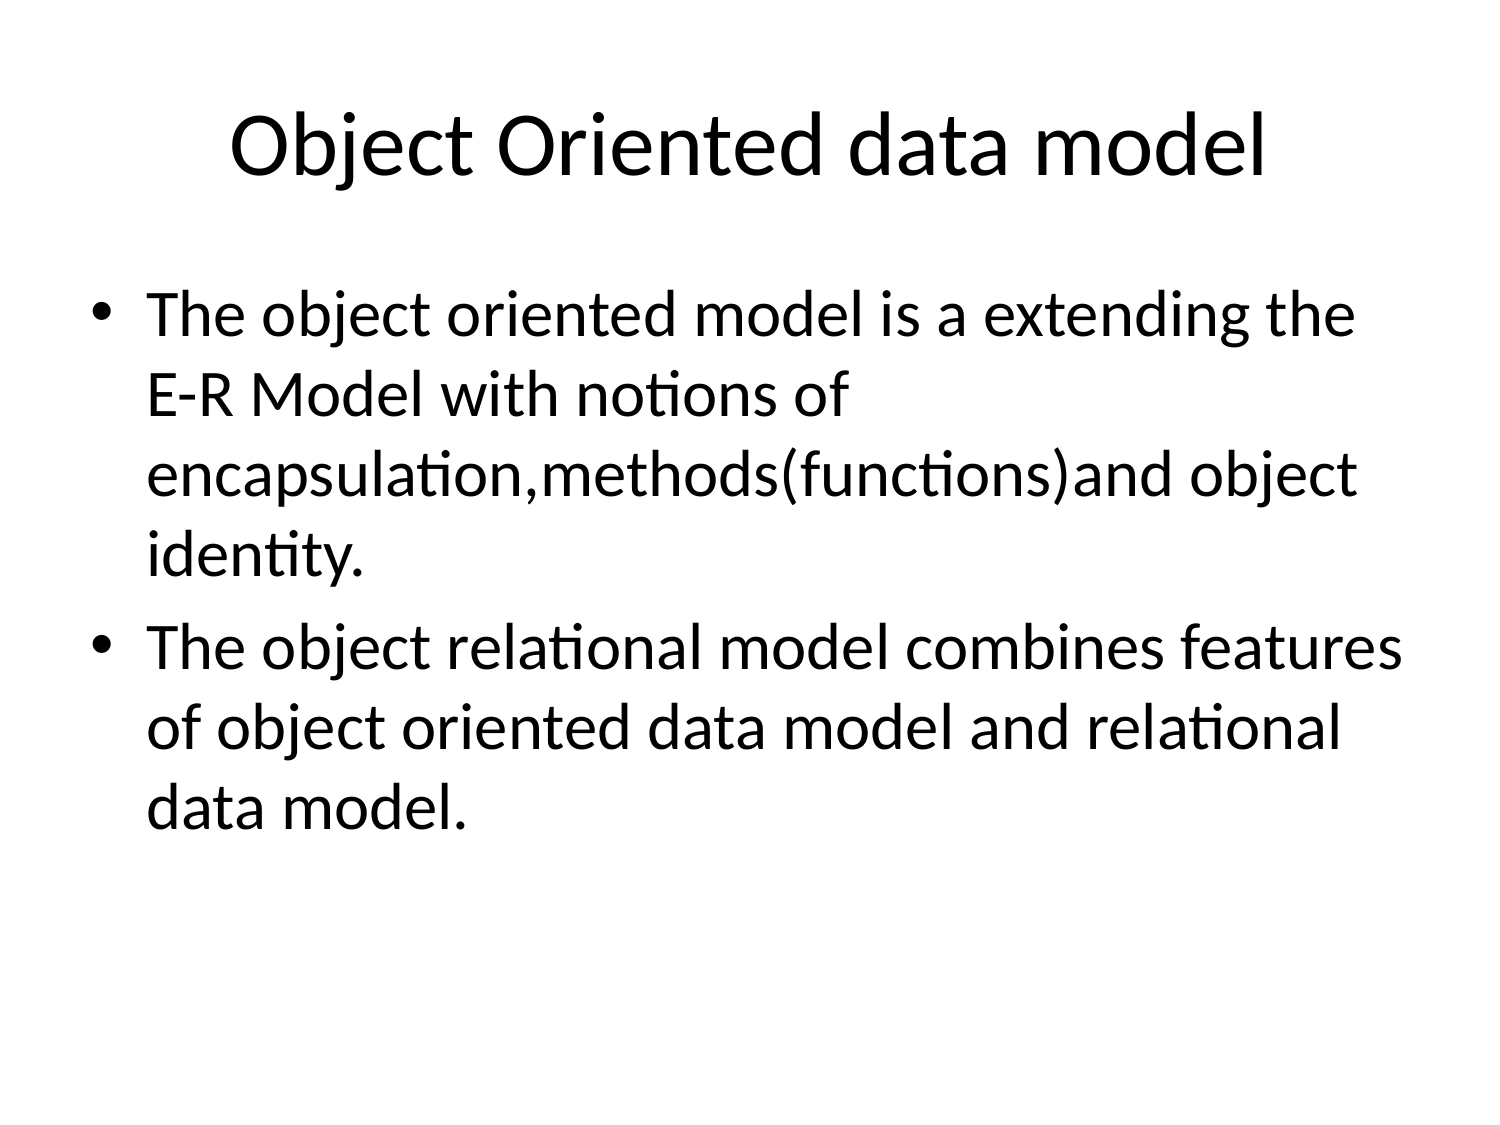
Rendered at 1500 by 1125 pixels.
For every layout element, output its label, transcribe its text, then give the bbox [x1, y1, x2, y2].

title Object Oriented data model [75, 45, 1425, 233]
list The object oriented model is a extending the E-R Model with notions of encapsulation,methods(functions)and object identity. The object relational model combines features of object oriented data model and relational data model. [75, 262, 1425, 1005]
